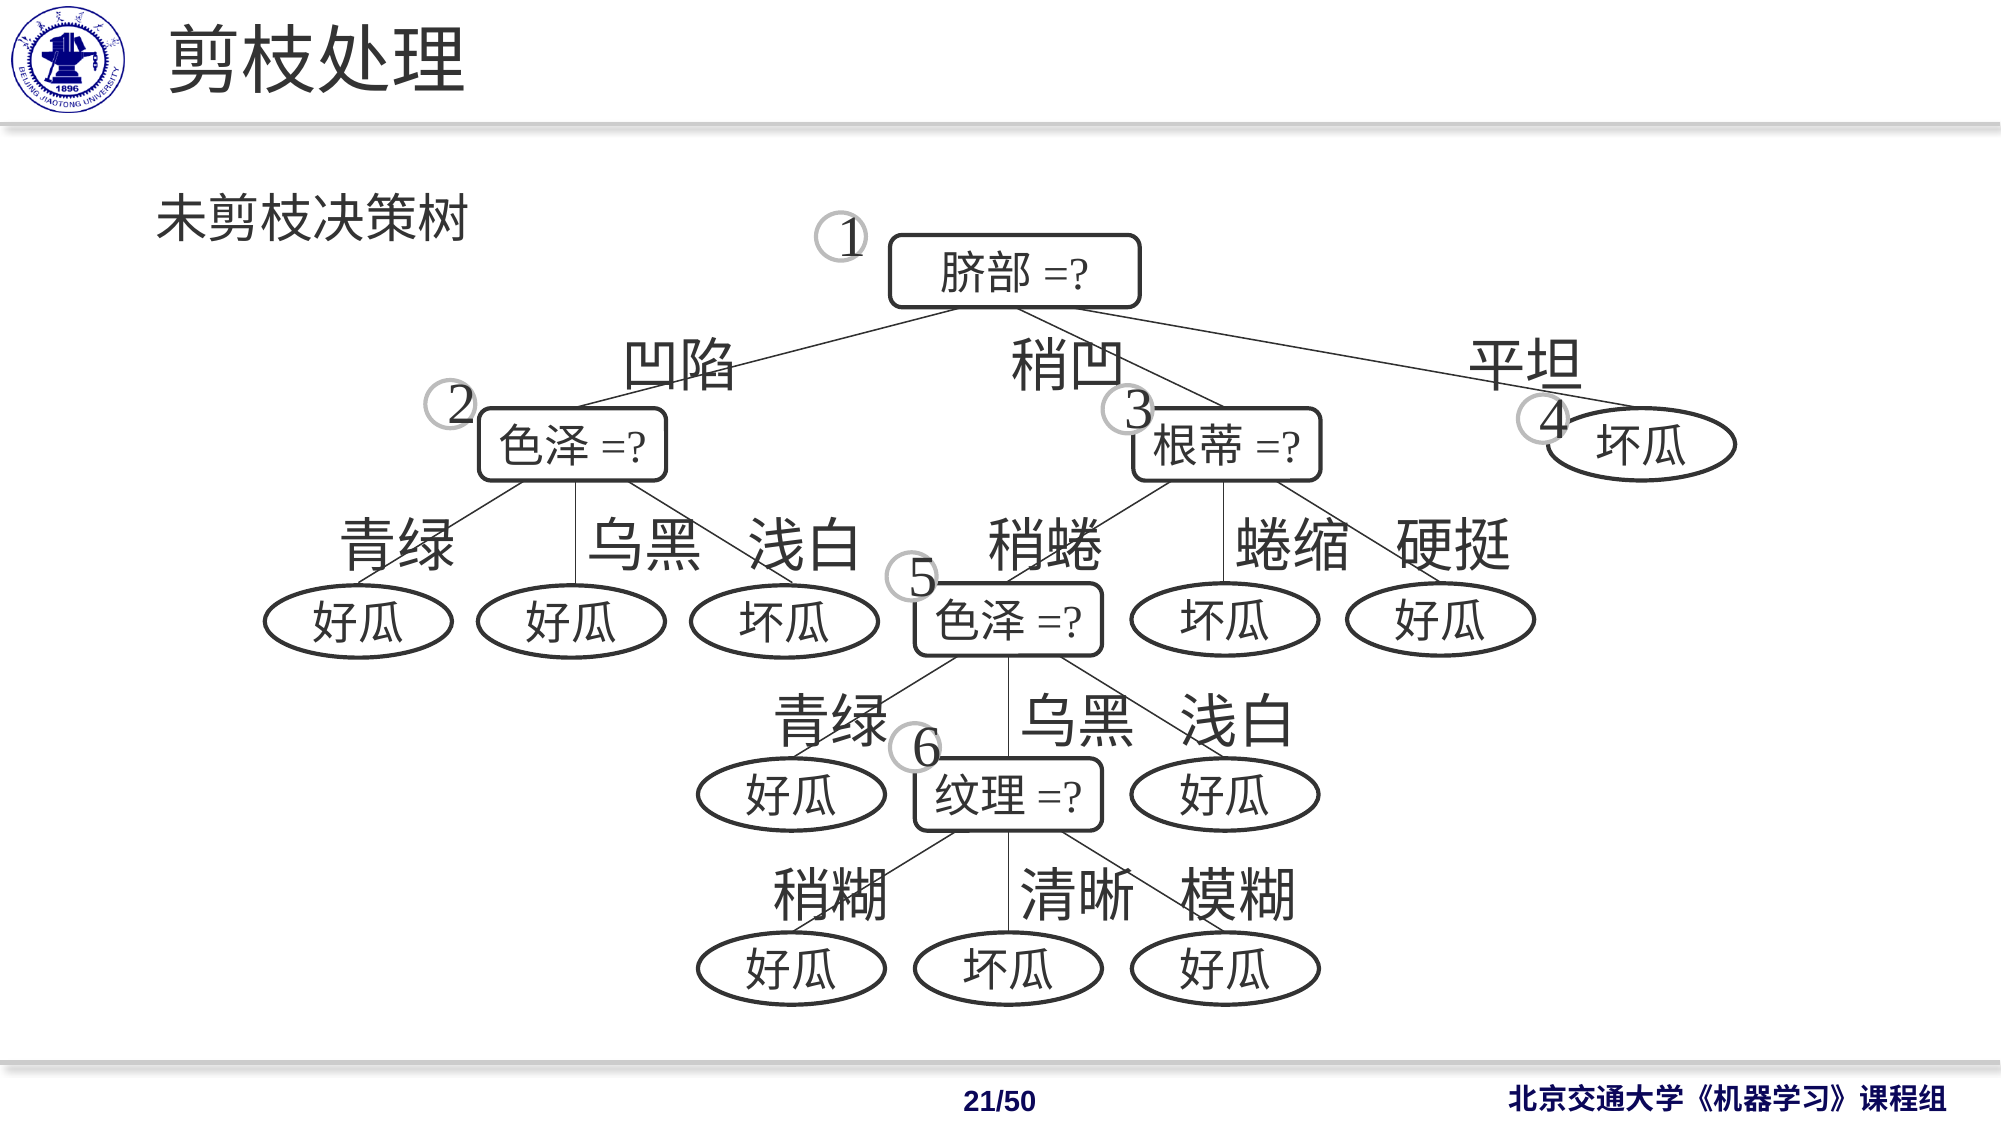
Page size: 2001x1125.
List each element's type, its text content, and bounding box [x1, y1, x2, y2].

list 未剪枝决策树 [140, 182, 2000, 258]
title 剪枝处理 [151, 0, 1332, 130]
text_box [264, 212, 1736, 1005]
picture [11, 6, 125, 113]
